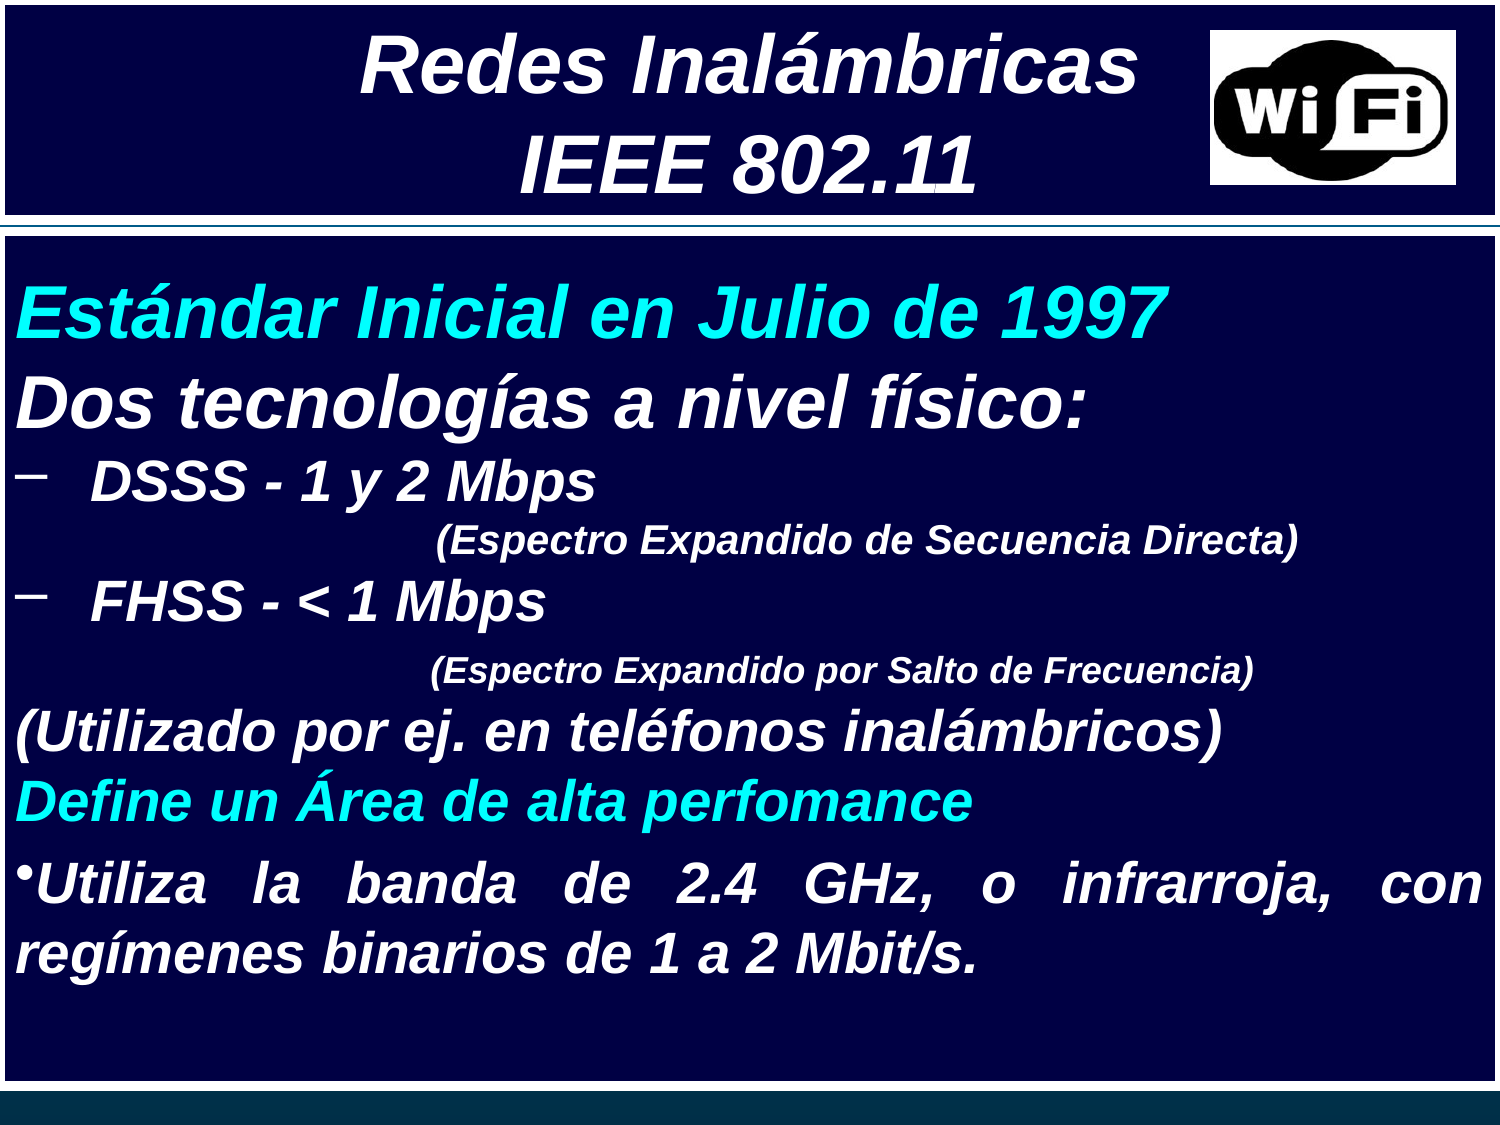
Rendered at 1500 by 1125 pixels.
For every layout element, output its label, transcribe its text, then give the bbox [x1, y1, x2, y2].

picture [1210, 30, 1456, 185]
title Redes Inalámbricas IEEE 802.11 [0, 0, 1500, 221]
list Estándar Inicial en Julio de 1997 Dos tecnologías a nivel físico: DSSS - 1 y 2 Mbps (Espectro Expandido de Secuencia Directa) FHSS - < 1 Mbps (Espectro Expandido por Salto de Frecuencia) (Utilizado por ej. en teléfonos inalámbricos) Define un Área de alta perfomance Utiliza la banda de 2.4 GHz, o infrarroja, con regímenes binarios de 1 a 2 Mbit/s. [0, 231, 1500, 1087]
